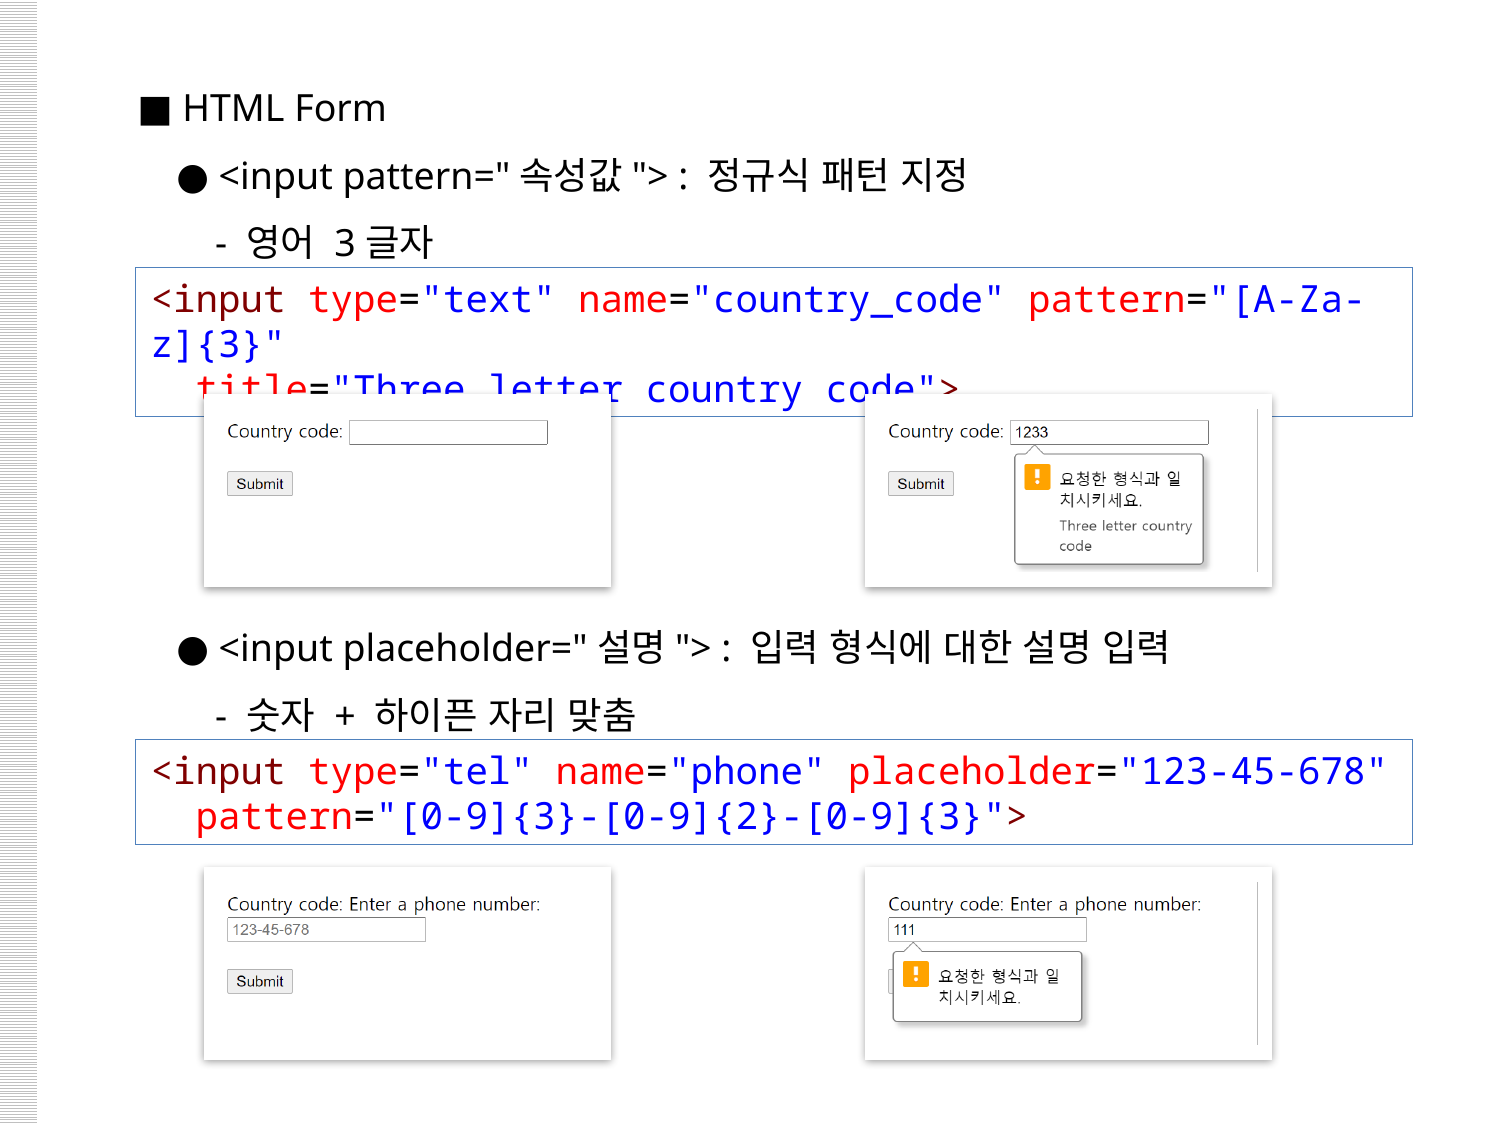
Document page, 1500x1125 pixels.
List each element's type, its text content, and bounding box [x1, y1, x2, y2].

picture [879, 408, 1259, 573]
picture [218, 881, 597, 1046]
picture [218, 408, 597, 573]
text_box <input type="tel" name="phone" placeholder="123-45-678" pattern="[0-9]{3}-[0-9]{2}-[0-9]{3}"> [135, 739, 1413, 845]
text_box ■ HTML Form ● <input pattern="속성값"> : 정규식 패턴 지정 - 영어 3글자 ● <input placeholder="설명"> : 입력 형식에 대한 설명 입력 - 숫자 + 하이픈 자리 맞춤 [122, 54, 1187, 745]
picture [879, 881, 1259, 1046]
text_box <input type="text" name="country_code" pattern="[A-Za-z]{3}" title="Three letter country code"> [135, 267, 1413, 417]
